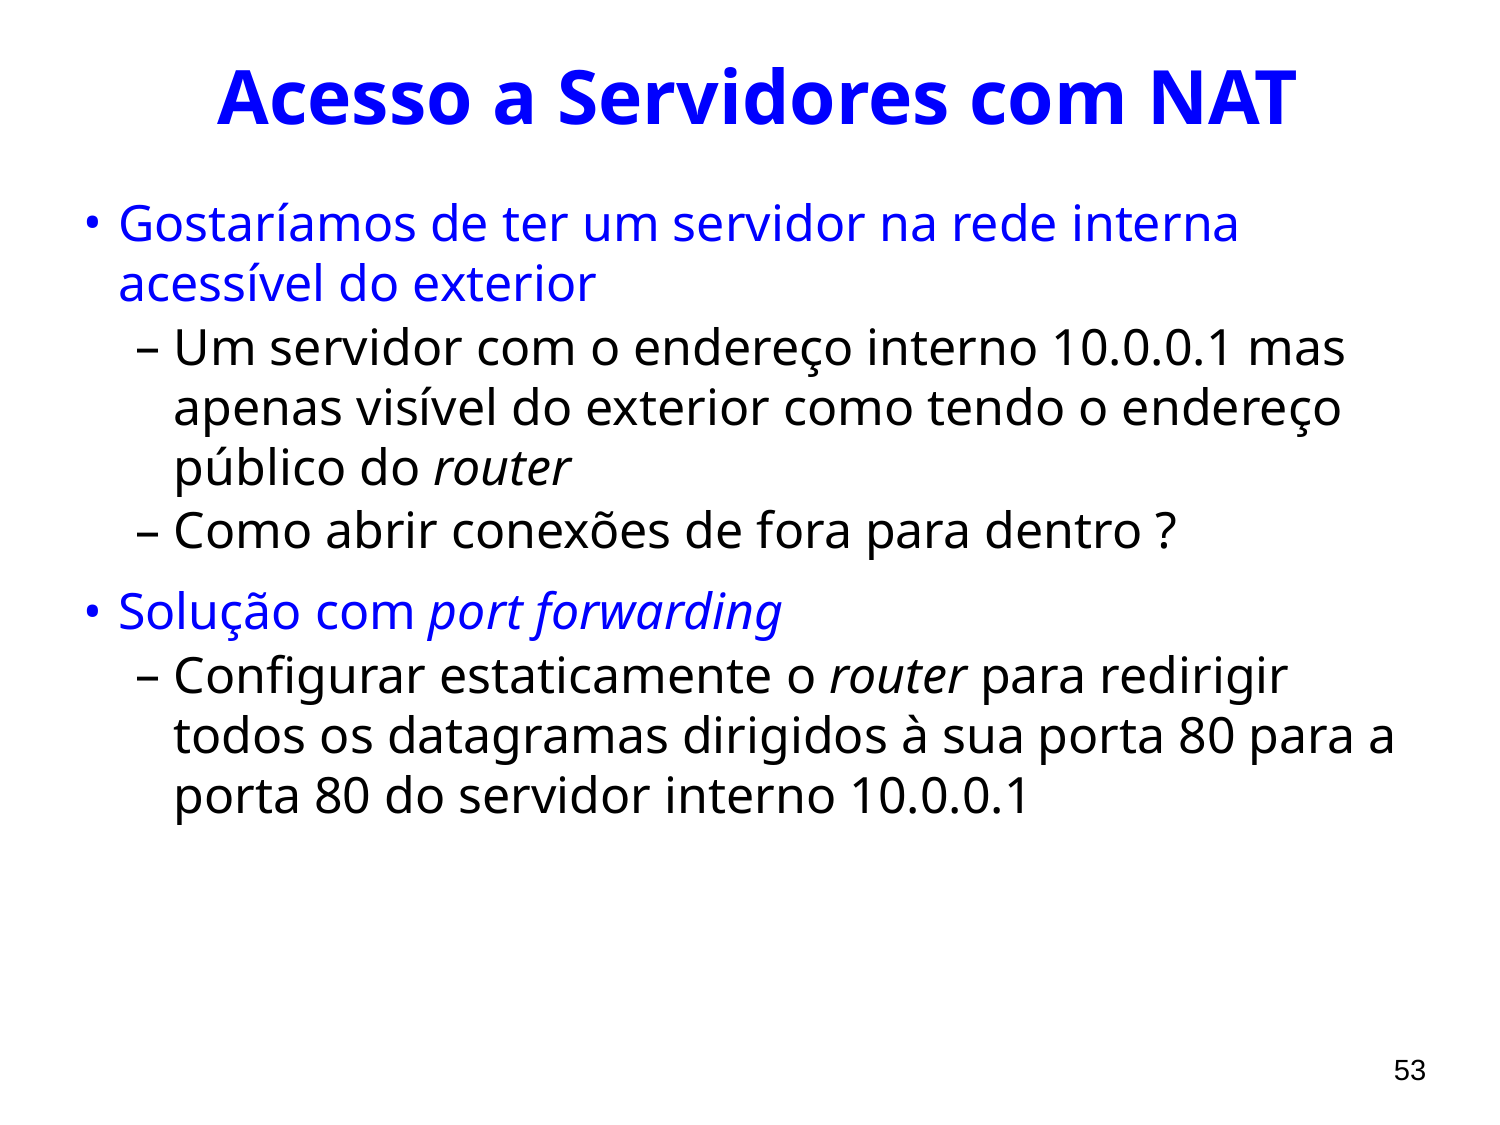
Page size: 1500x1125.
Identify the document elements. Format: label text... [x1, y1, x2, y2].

list Gostaríamos de ter um servidor na rede interna acessível do exterior Um servidor com o endereço interno 10.0.0.1 mas apenas visível do exterior como tendo o endereço público do router Como abrir conexões de fora para dentro ? Solução com port forwarding Configurar estaticamente o router para redirigir todos os datagramas dirigidos à sua porta 80 para a porta 80 do servidor interno 10.0.0.1 [66, 183, 1451, 1044]
title Acesso a Servidores com NAT [70, 38, 1446, 152]
slide_number 53 [1379, 1043, 1467, 1106]
